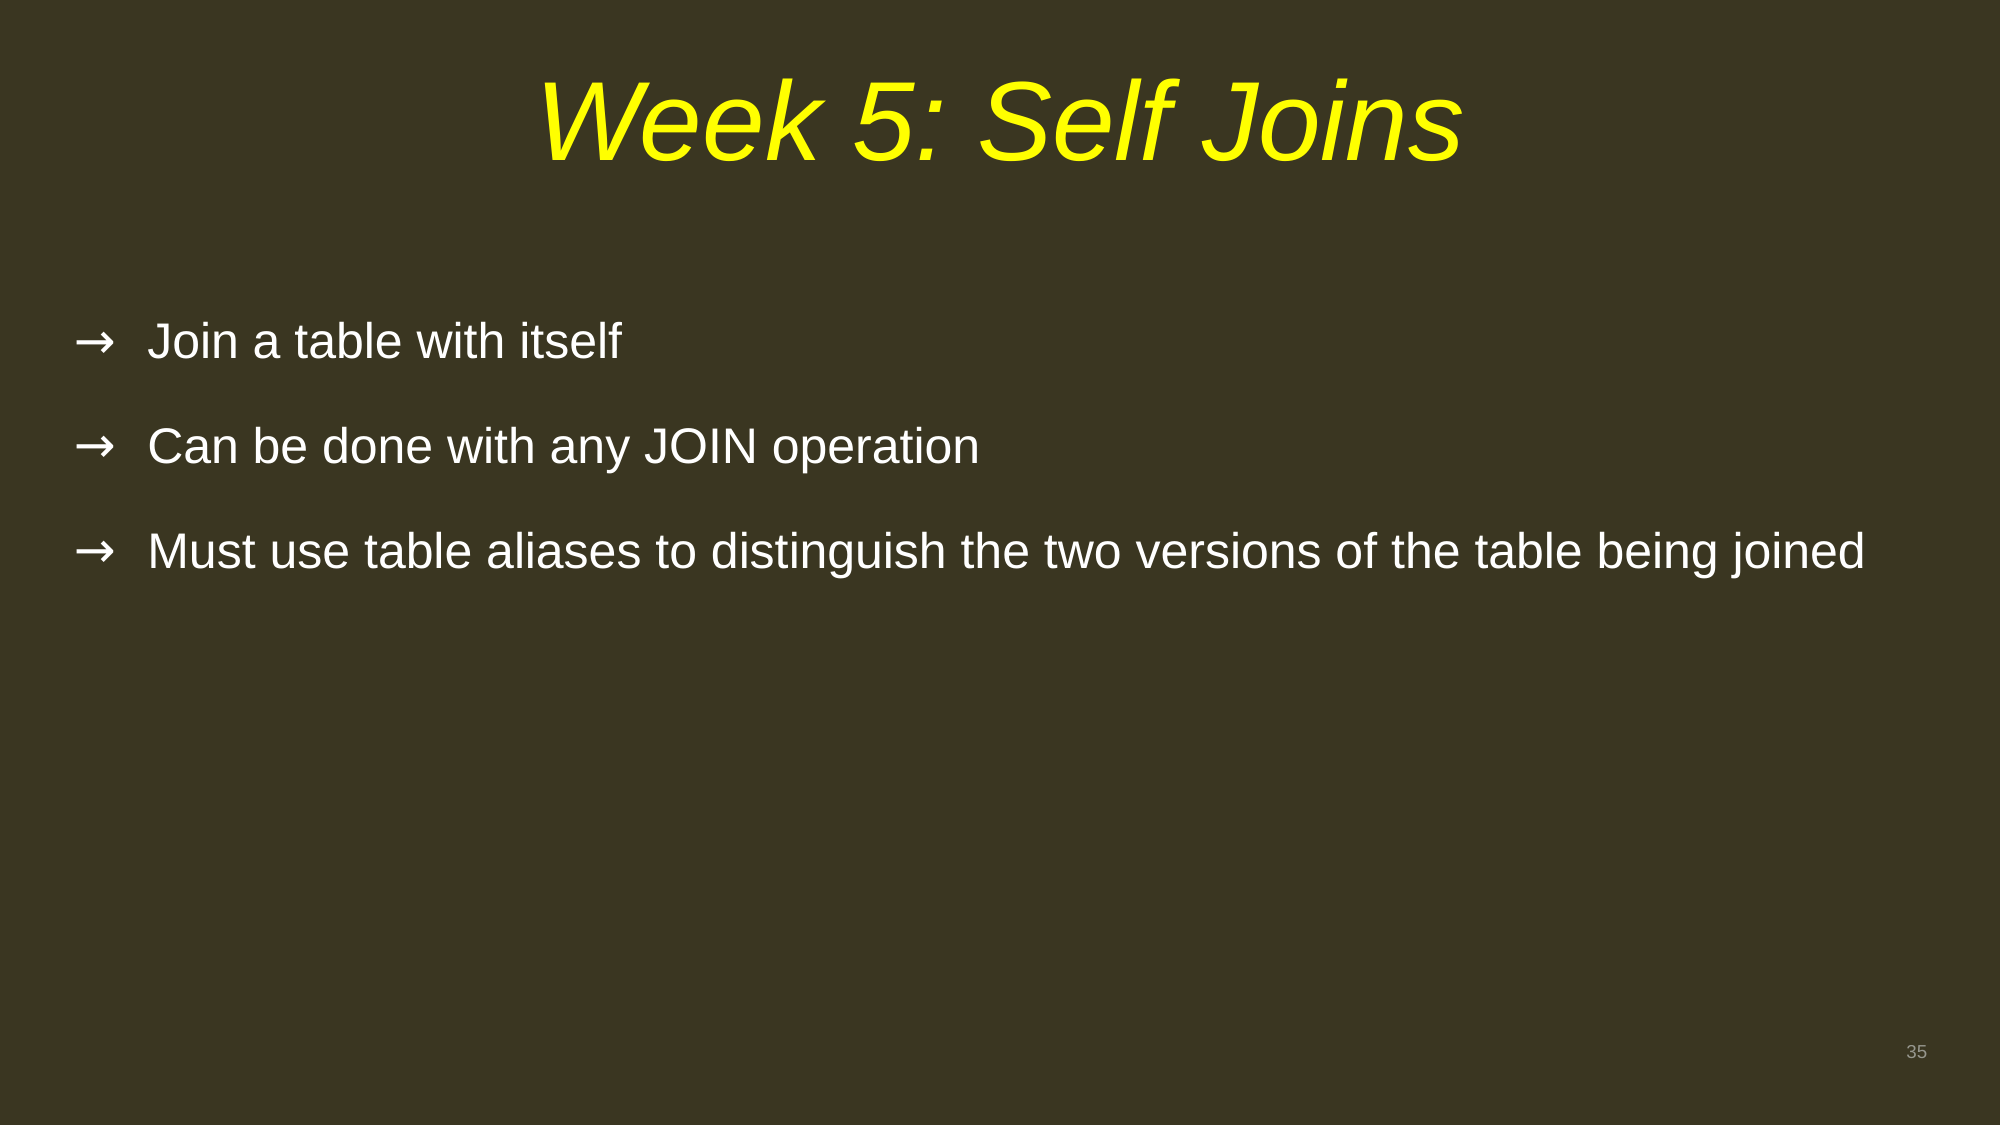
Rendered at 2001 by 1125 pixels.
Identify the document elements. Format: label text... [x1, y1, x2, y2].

list Join a table with itself Can be done with any JOIN operation Must use table aliases to distinguish the two versions of the table being joined [73, 284, 1927, 906]
title Week 5: Self Joins [73, 63, 1928, 251]
slide_number 35 [1679, 1009, 1928, 1092]
